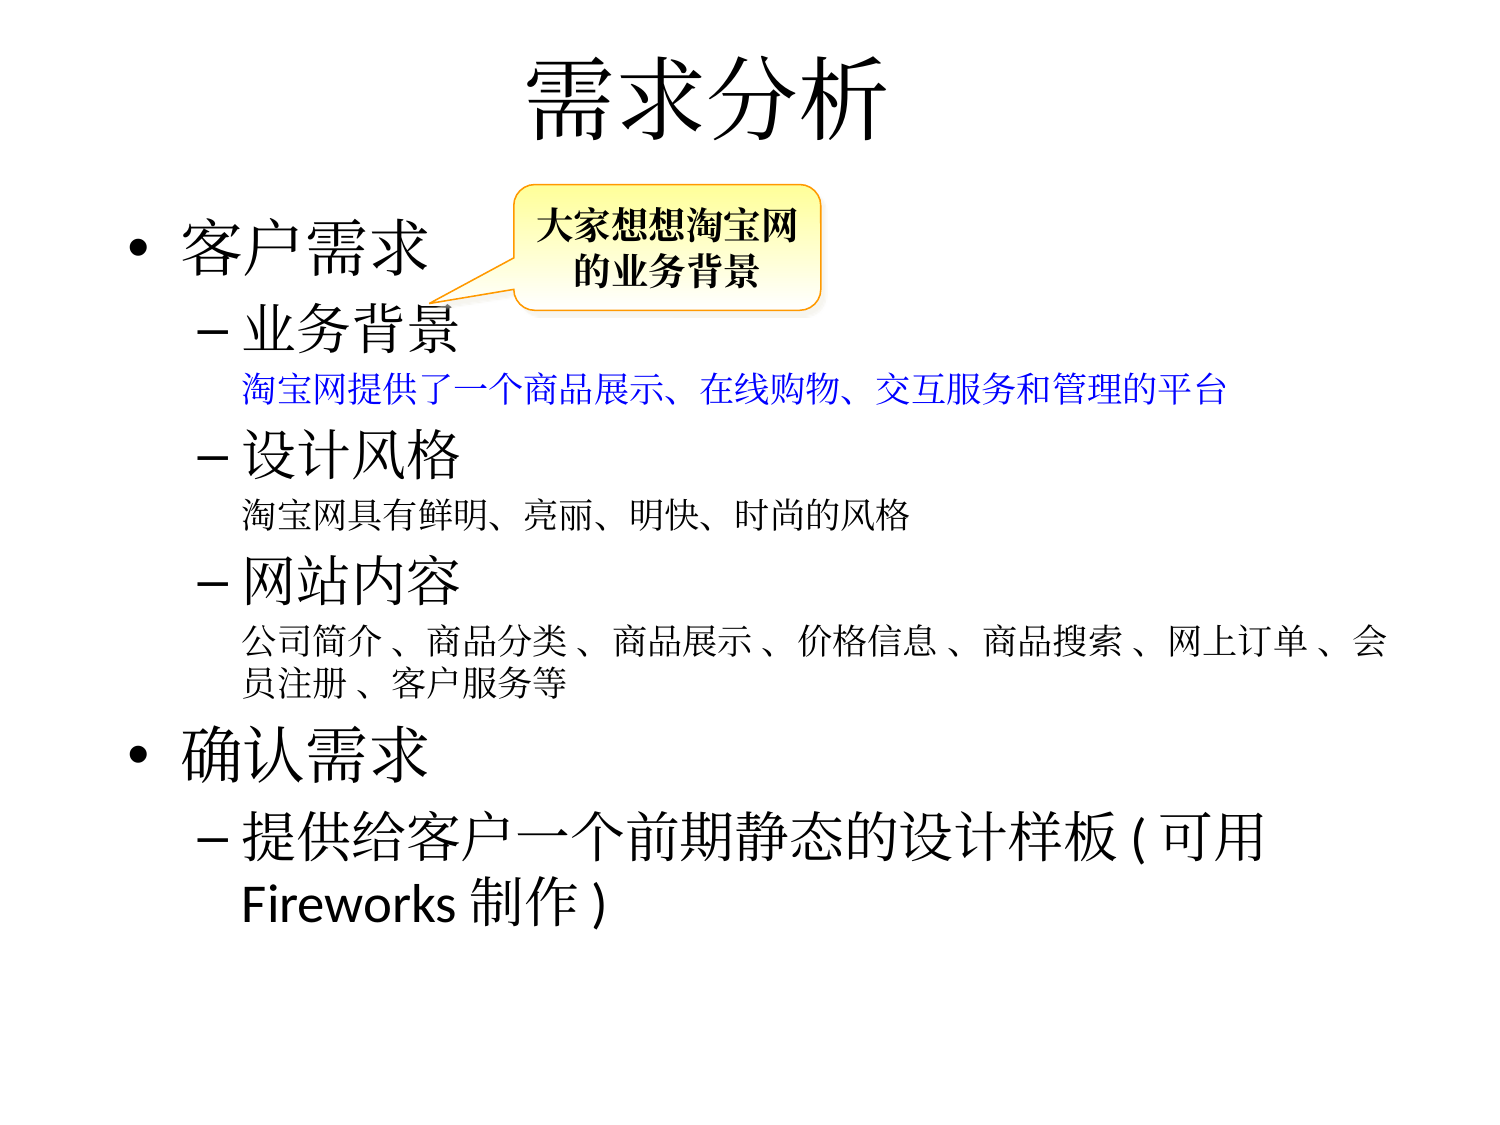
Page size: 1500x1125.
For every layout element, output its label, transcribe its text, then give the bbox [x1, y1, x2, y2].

list 客户需求 业务背景 淘宝网提供了一个商品展示、在线购物、交互服务和管理的平台 设计风格 淘宝网具有鲜明、亮丽、明快、时尚的风格 网站内容 公司简介 、商品分类 、商品展示 、价格信息 、商品搜索 、网上订单 、会员注册 、客户服务等 确认需求 提供给客户一个前期静态的设计样板(可用Fireworks制作) [112, 201, 1436, 944]
text_box 大家想想淘宝网的业务背景 [429, 184, 821, 311]
title 需求分析 [101, 17, 1313, 176]
